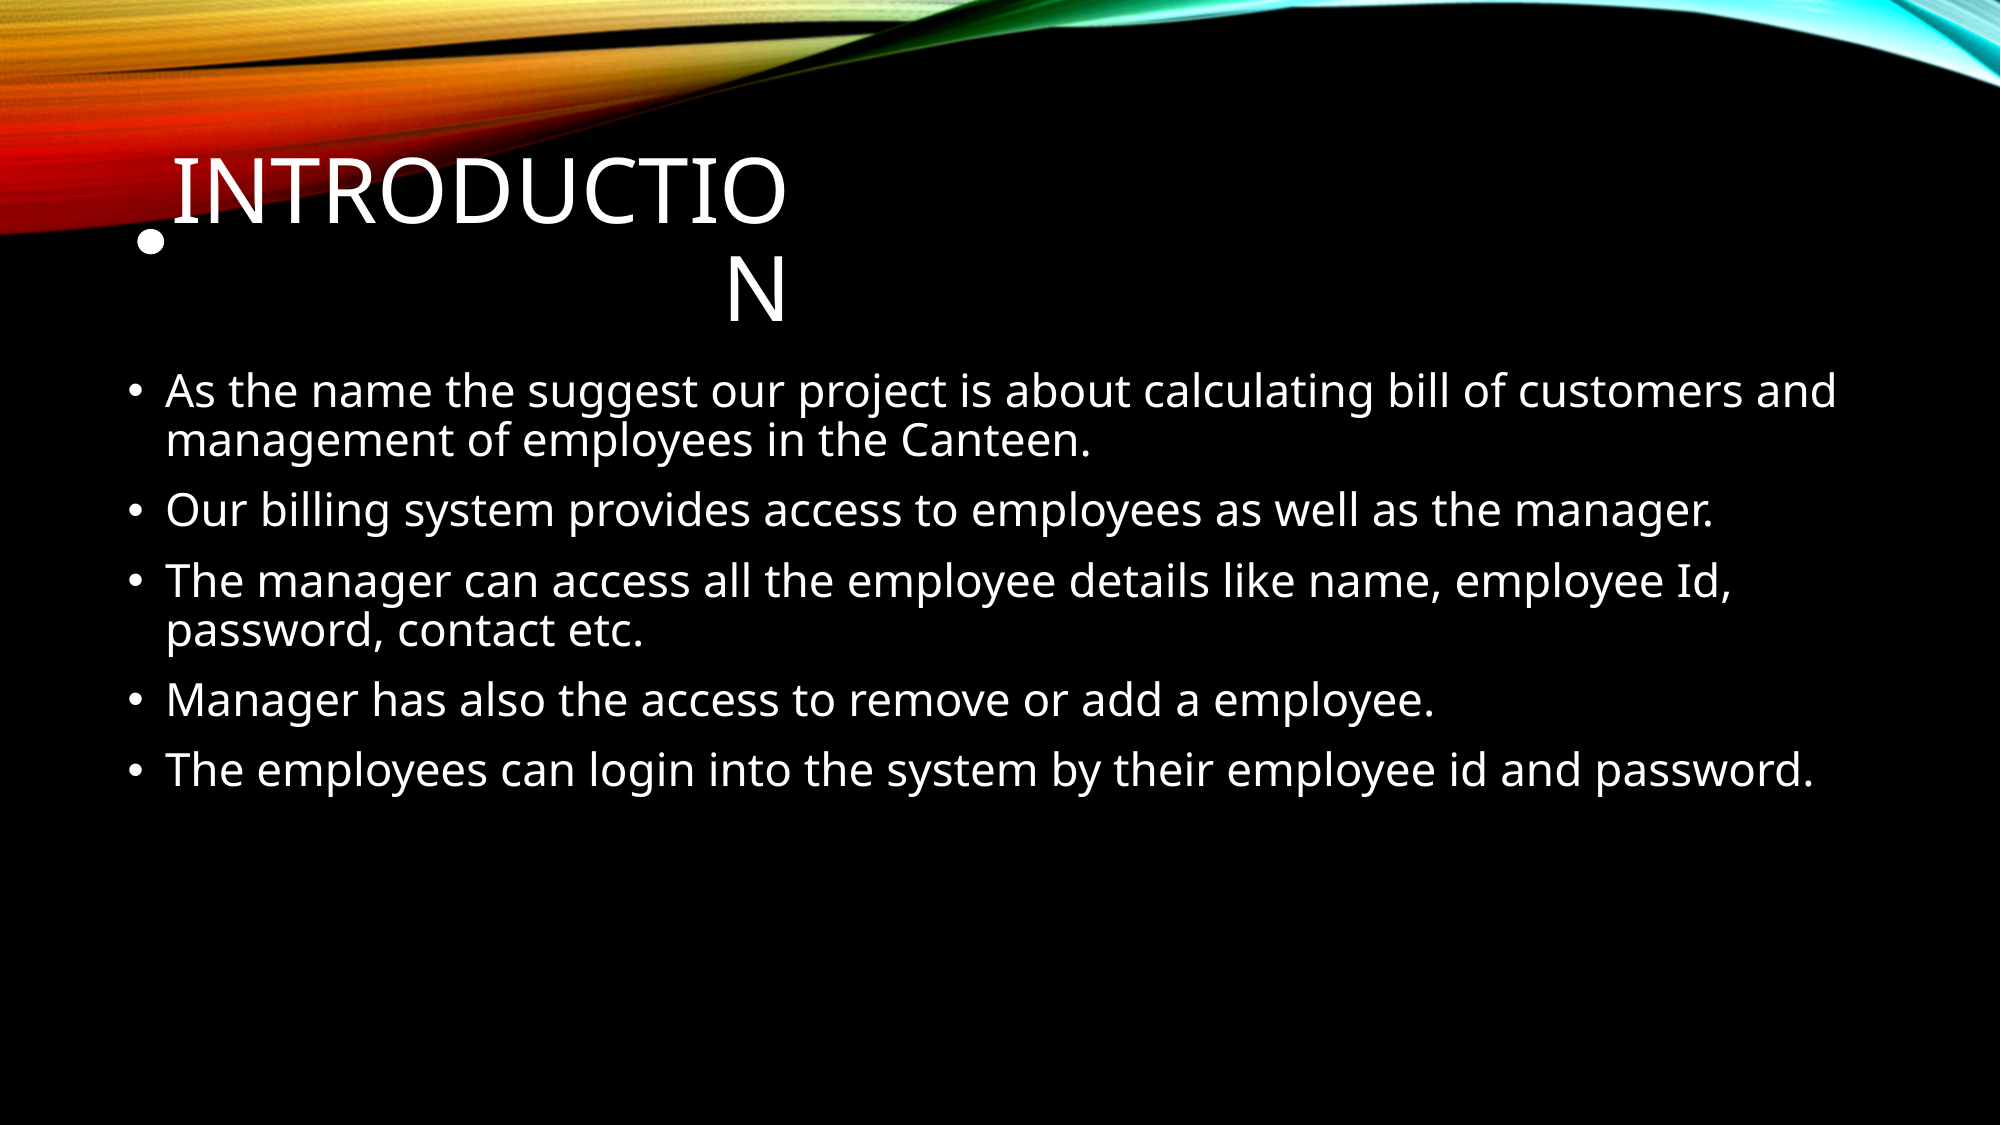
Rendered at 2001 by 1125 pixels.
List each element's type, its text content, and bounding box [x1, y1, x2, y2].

picture [0, 0, 2000, 237]
text_box [137, 228, 165, 255]
title Introduction [124, 136, 807, 350]
list As the name the suggest our project is about calculating bill of customers and management of employees in the Canteen. Our billing system provides access to employees as well as the manager. The manager can access all the employee details like name, employee Id, password, contact etc. Manager has also the access to remove or add a employee. The employees can login into the system by their employee id and password. [112, 360, 1888, 1021]
